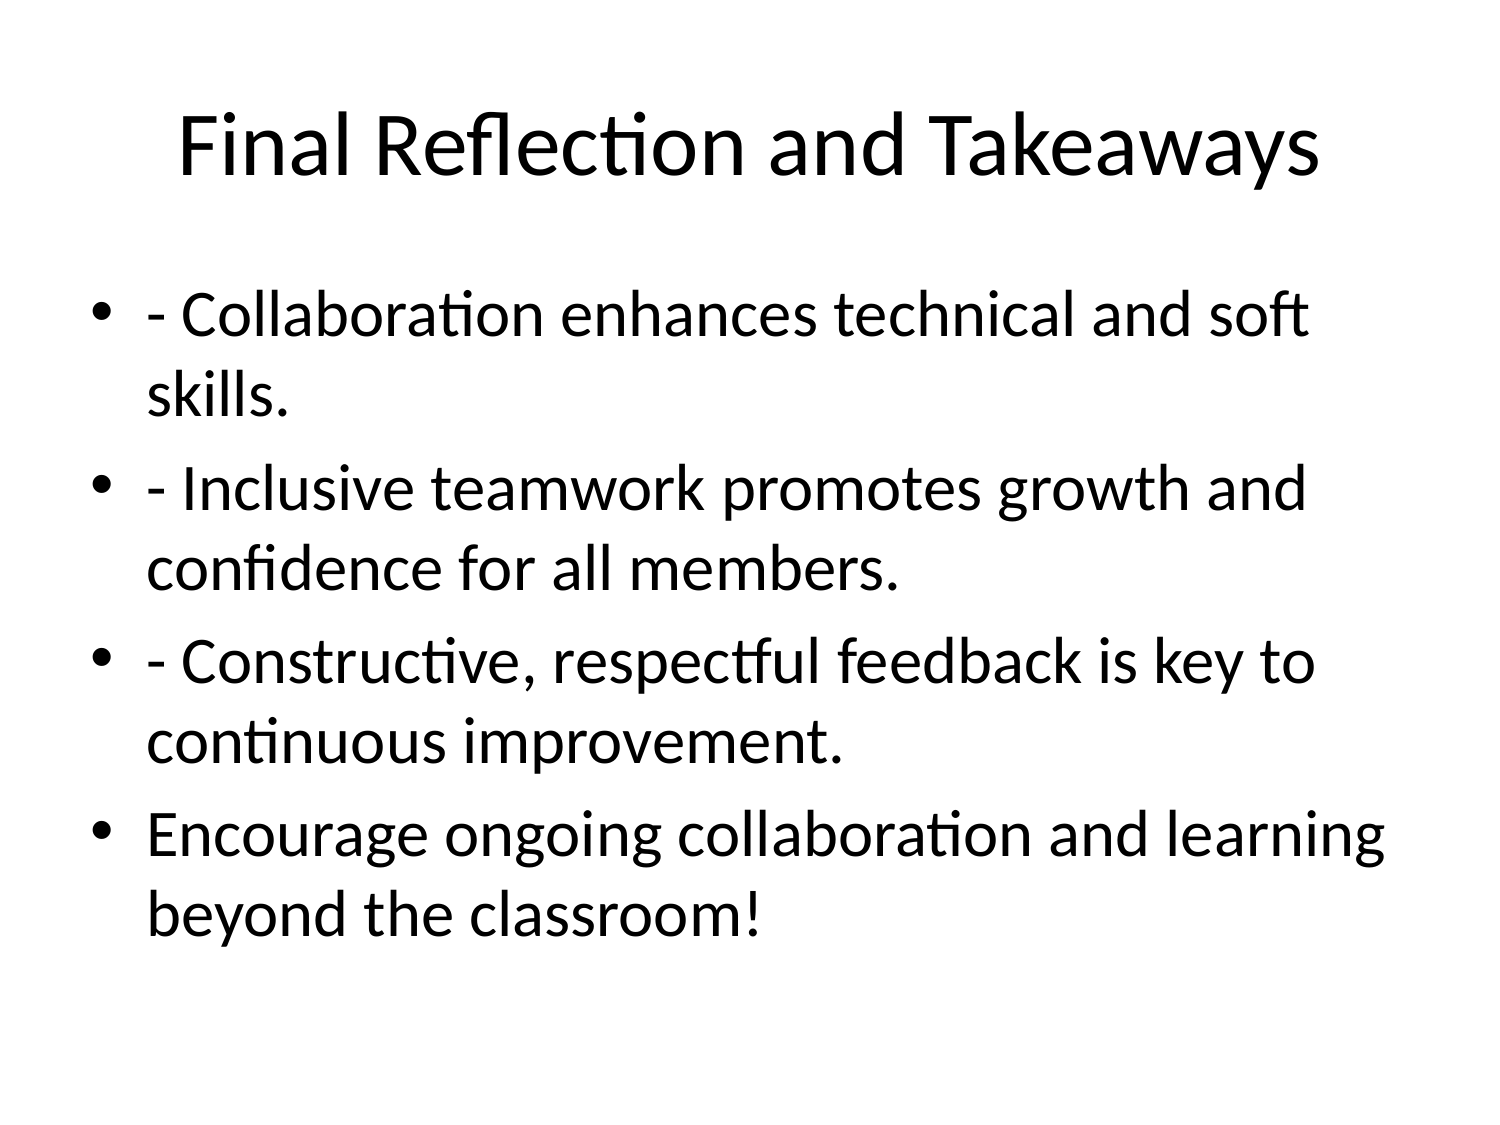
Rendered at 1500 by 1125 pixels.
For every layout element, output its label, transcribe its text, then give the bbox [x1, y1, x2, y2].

list - Collaboration enhances technical and soft skills. - Inclusive teamwork promotes growth and confidence for all members. - Constructive, respectful feedback is key to continuous improvement. Encourage ongoing collaboration and learning beyond the classroom! [75, 262, 1425, 1005]
title Final Reflection and Takeaways [75, 45, 1425, 233]
